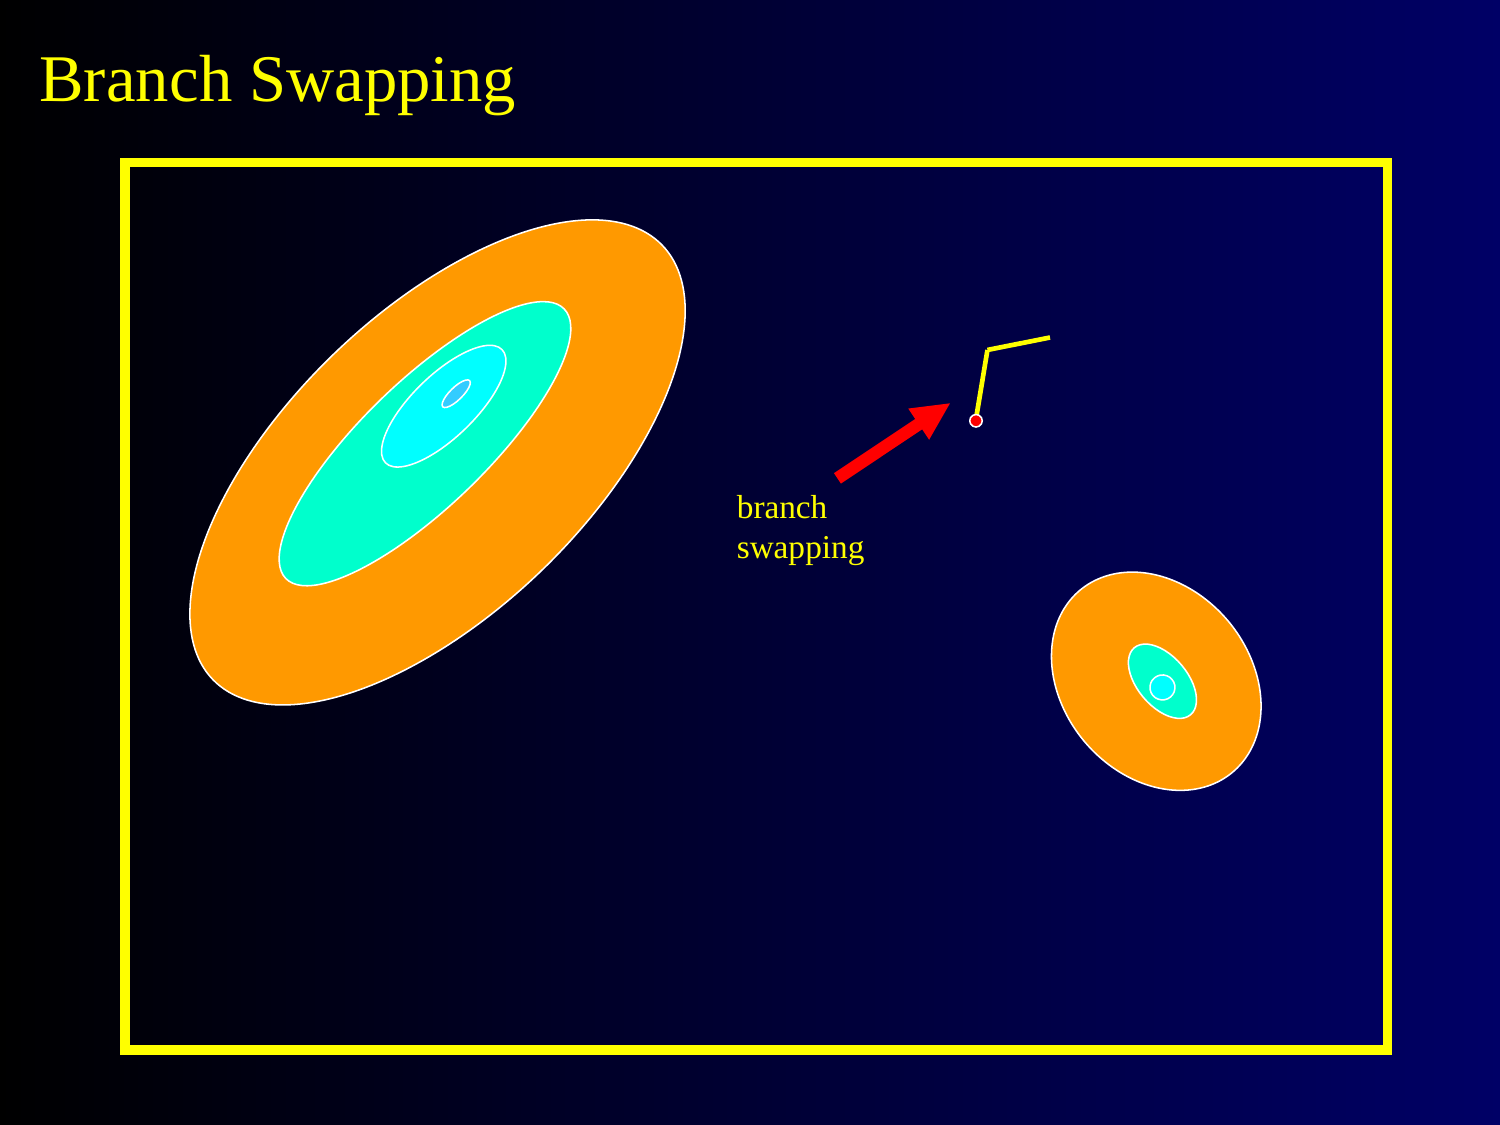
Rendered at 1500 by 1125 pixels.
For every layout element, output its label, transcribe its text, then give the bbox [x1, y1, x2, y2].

text_box [837, 403, 950, 478]
text_box [189, 219, 686, 705]
text_box [124, 162, 1388, 1050]
text_box [969, 414, 983, 428]
text_box [279, 301, 571, 586]
text_box Branch Swapping [24, 12, 1300, 138]
text_box [381, 345, 506, 468]
text_box branch swapping [722, 478, 880, 573]
text_box [1051, 572, 1262, 791]
text_box [1128, 644, 1197, 719]
text_box [442, 379, 471, 408]
text_box [1150, 674, 1175, 700]
